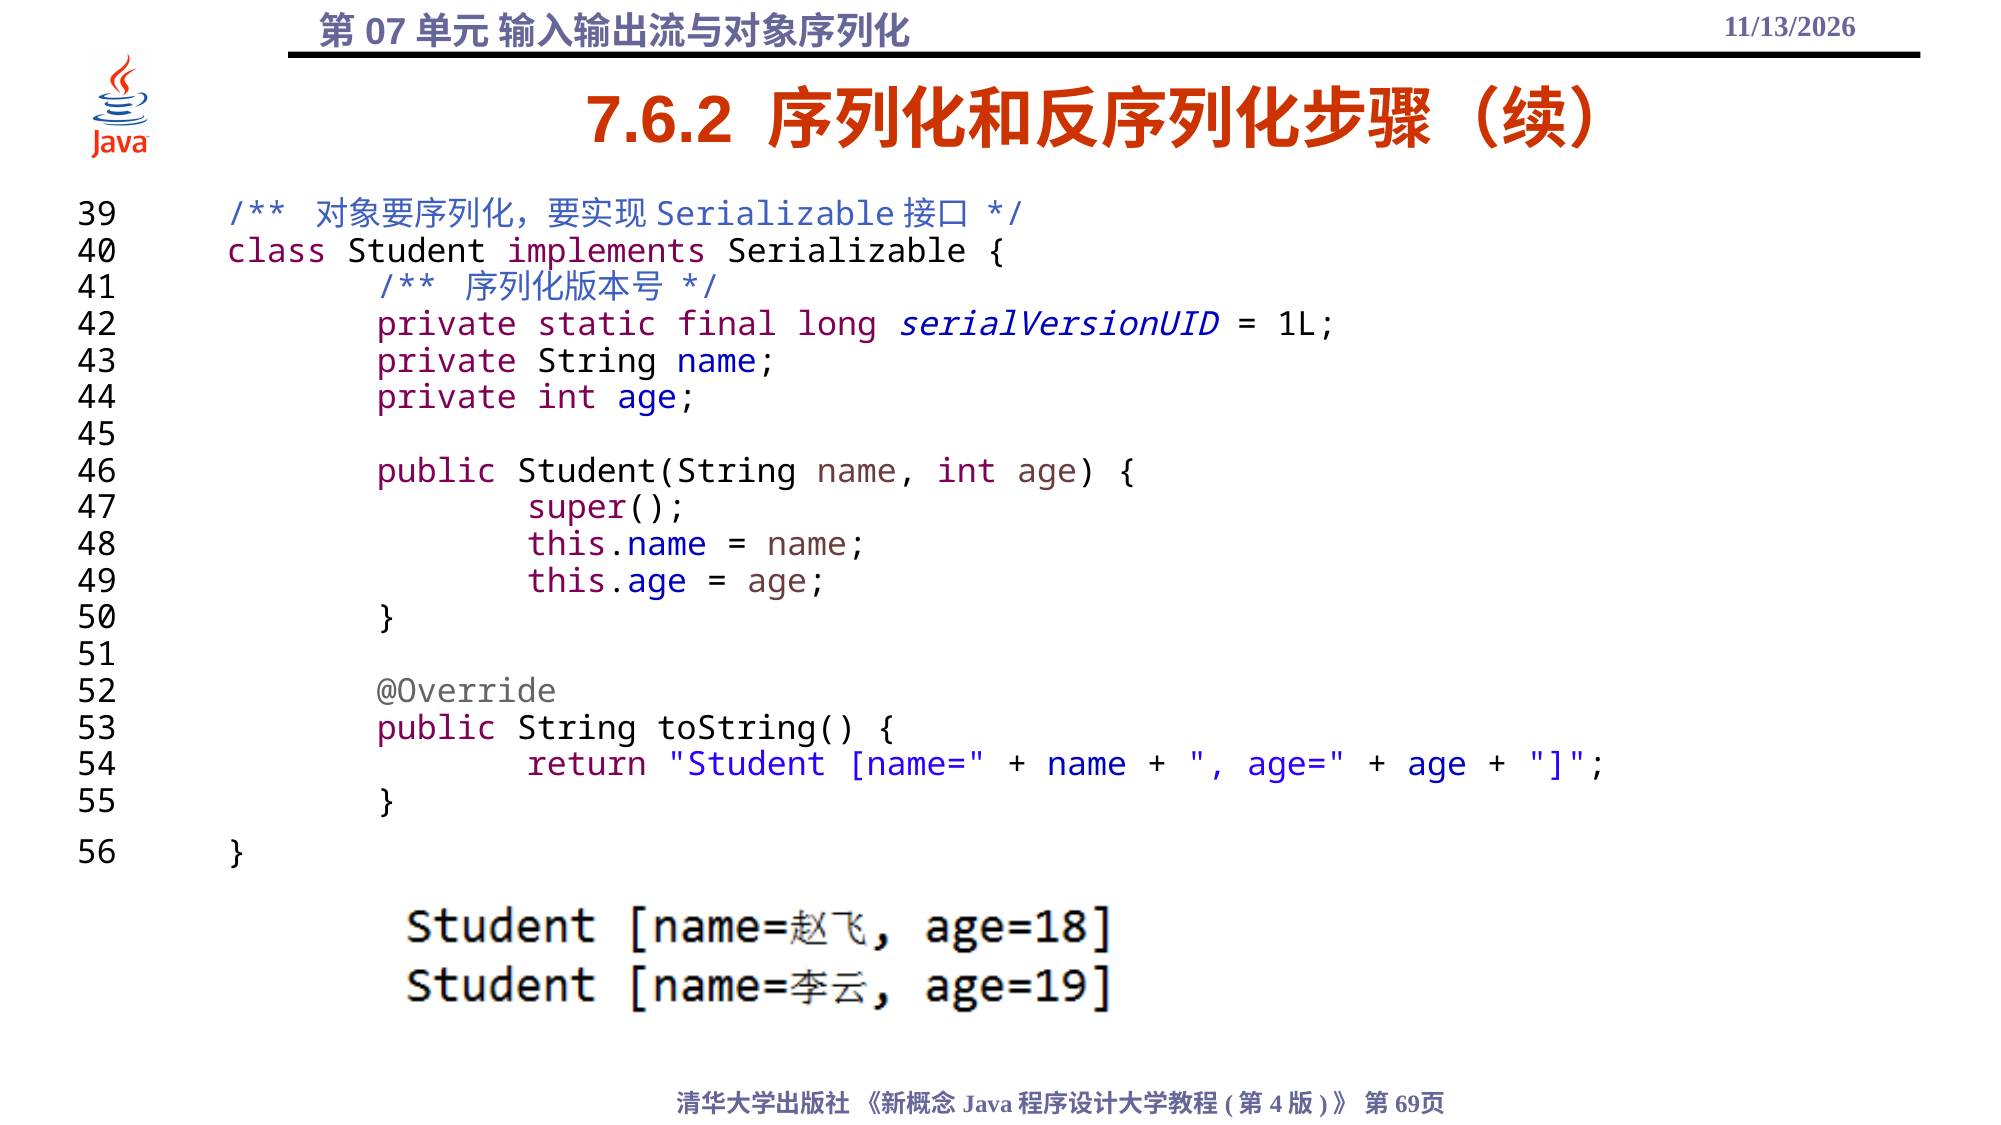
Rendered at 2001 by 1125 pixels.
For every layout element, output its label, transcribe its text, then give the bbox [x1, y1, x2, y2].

title 7.6.2 序列化和反序列化步骤（续） [272, 63, 1949, 164]
picture [402, 894, 1135, 1042]
picture [90, 53, 151, 159]
text_box 39 /** 对象要序列化，要实现Serializable接口 */ 40 class Student implements Serializable { 41 /** 序列化版本号 */ 42 private static final long serialVersionUID = 1L; 43 private String name; 44 private int age; 45 46 public Student(String name, int age) { 47 super(); 48 this.name = name; 49 this.age = age; 50 } 51 52 @Override 53 public String toString() { 54 return "Student [name=" + name + ", age=" + age + "]"; 55 } 56 } [62, 163, 1867, 878]
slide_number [1579, 0, 2000, 48]
